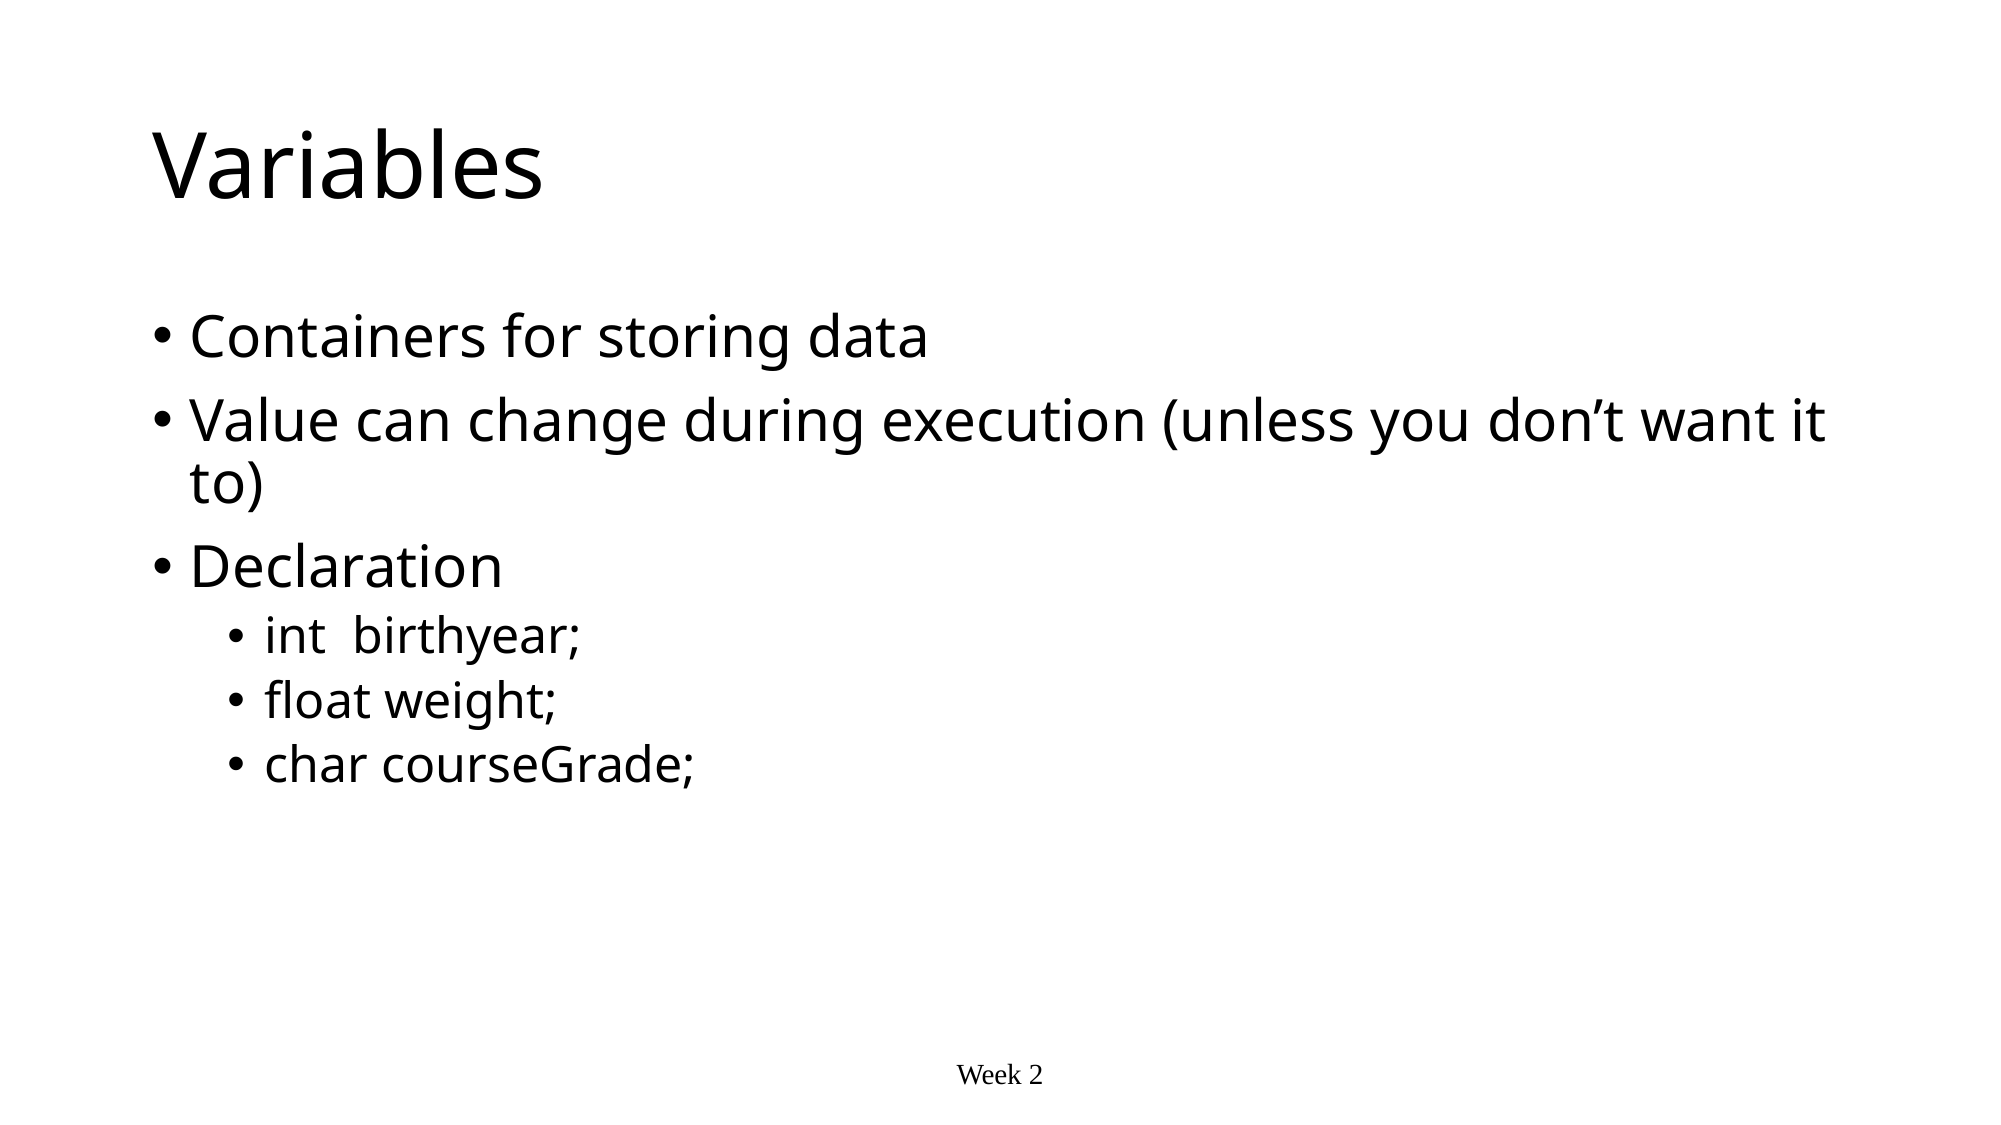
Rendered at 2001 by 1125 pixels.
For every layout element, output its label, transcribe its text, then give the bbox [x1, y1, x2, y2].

list Containers for storing data Value can change during execution (unless you don’t want it to) Declaration int birthyear; float weight; char courseGrade; [137, 299, 1863, 1014]
title Variables [137, 59, 1863, 278]
footer Week 2 [662, 1042, 1338, 1103]
